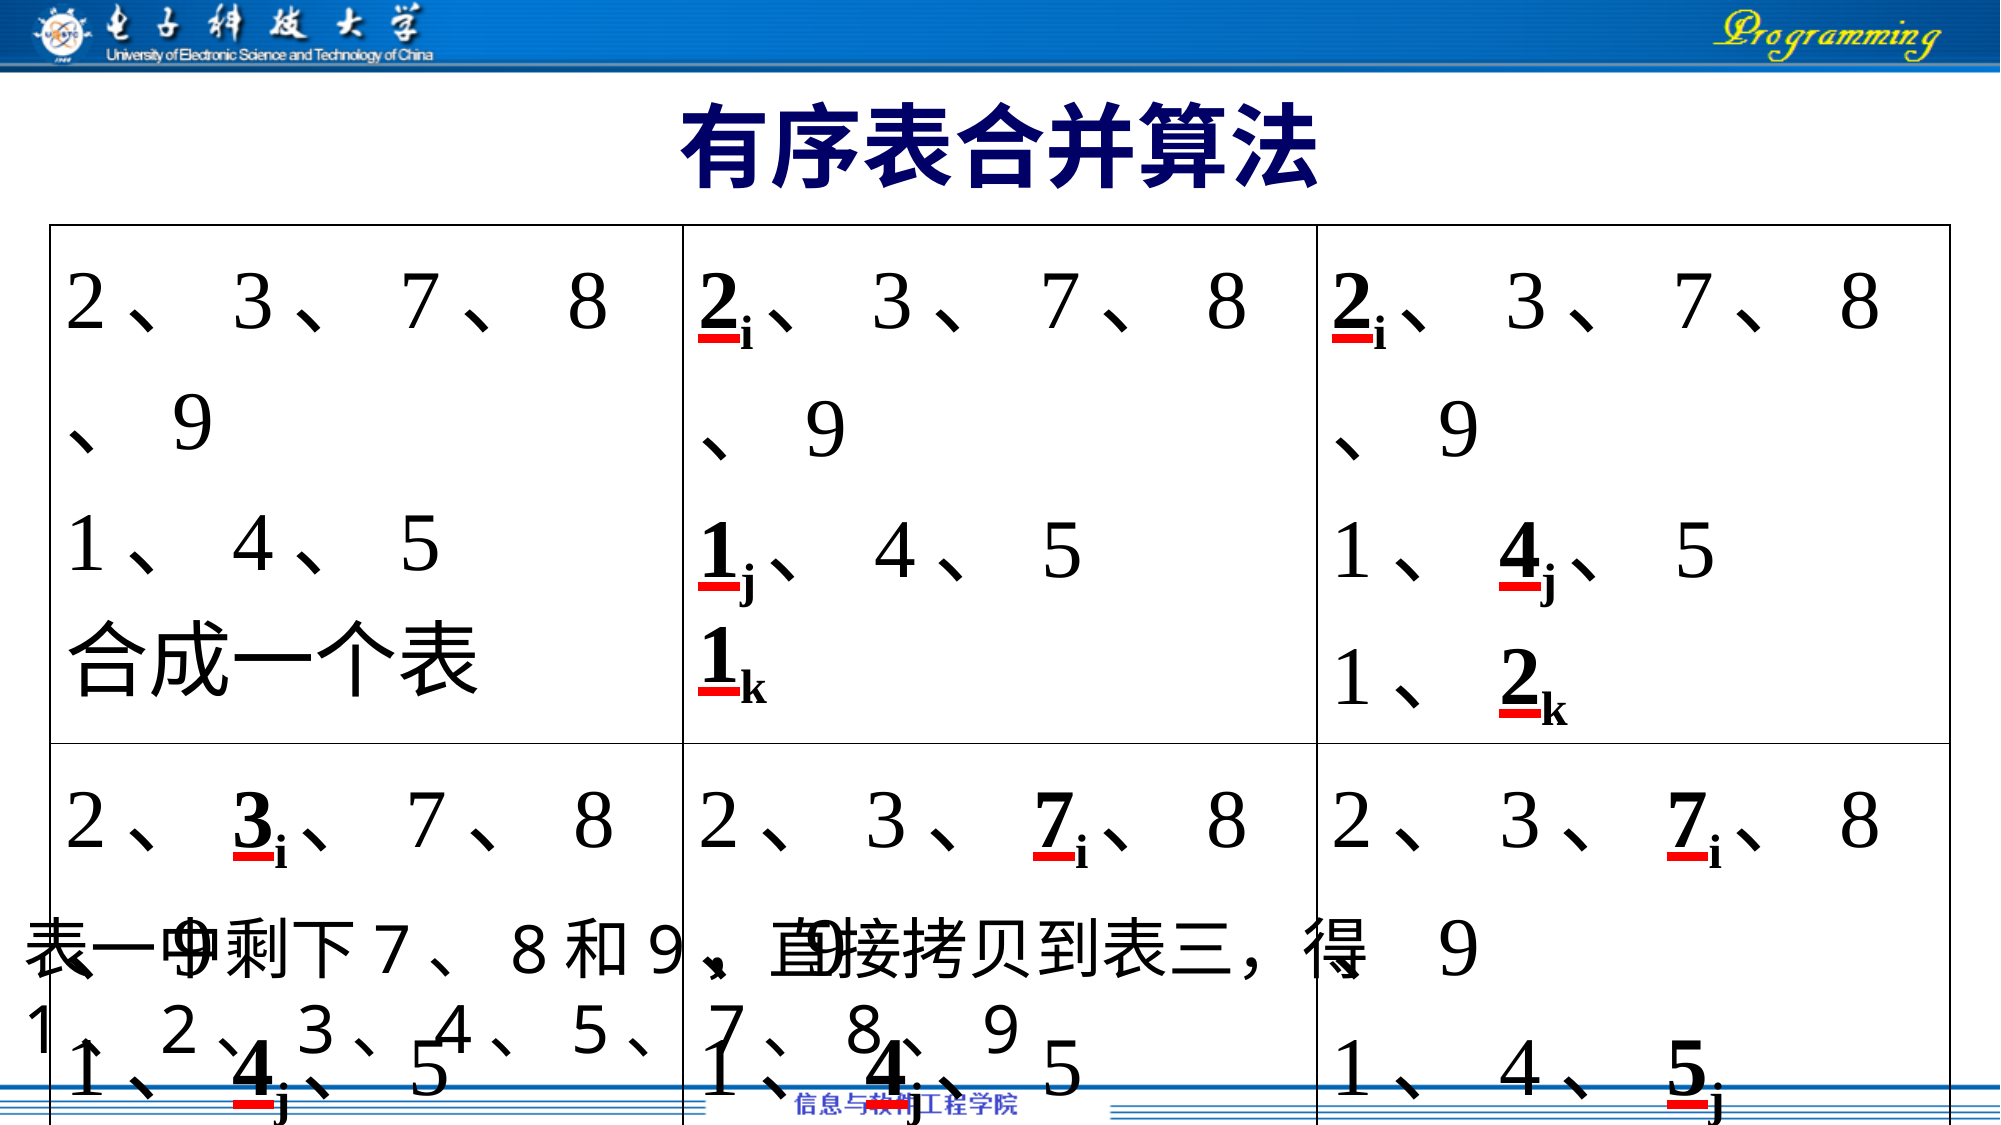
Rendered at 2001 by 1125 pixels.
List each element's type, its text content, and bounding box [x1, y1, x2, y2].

picture [0, 0, 2000, 1125]
table_cell 2、3、7i、8、9 1、4j、5 1、2、3、4k [684, 744, 1316, 899]
table_cell 2、3i、7、8、9 1、4j、5 1、2、3k [51, 1075, 682, 1125]
table_cell 2、3i、7、8、9 1、4j、5 1、2、3k [51, 744, 682, 899]
table_cell 2、3、7i、8、9 1、4、5j 1、2、3、4、5k [1318, 744, 1949, 1125]
text_box 表一中剩下7、8和9，直接拷贝到表三，得 1、2、3、4、5、7、8、9 [9, 899, 1384, 1075]
table_header 2、3、7、8、9 1、4、5 合成一个表 [51, 226, 682, 743]
title 有序表合并算法 [150, 87, 1850, 200]
table_cell 2、3、7i、8、9 1、4j、5 1、2、3、4k [684, 1075, 1316, 1125]
table_header 2i、3、7、8、9 1j、4、5 1k [684, 226, 1316, 743]
table_header 2i、3、7、8、9 1、4j、5 1、2k [1318, 226, 1949, 743]
